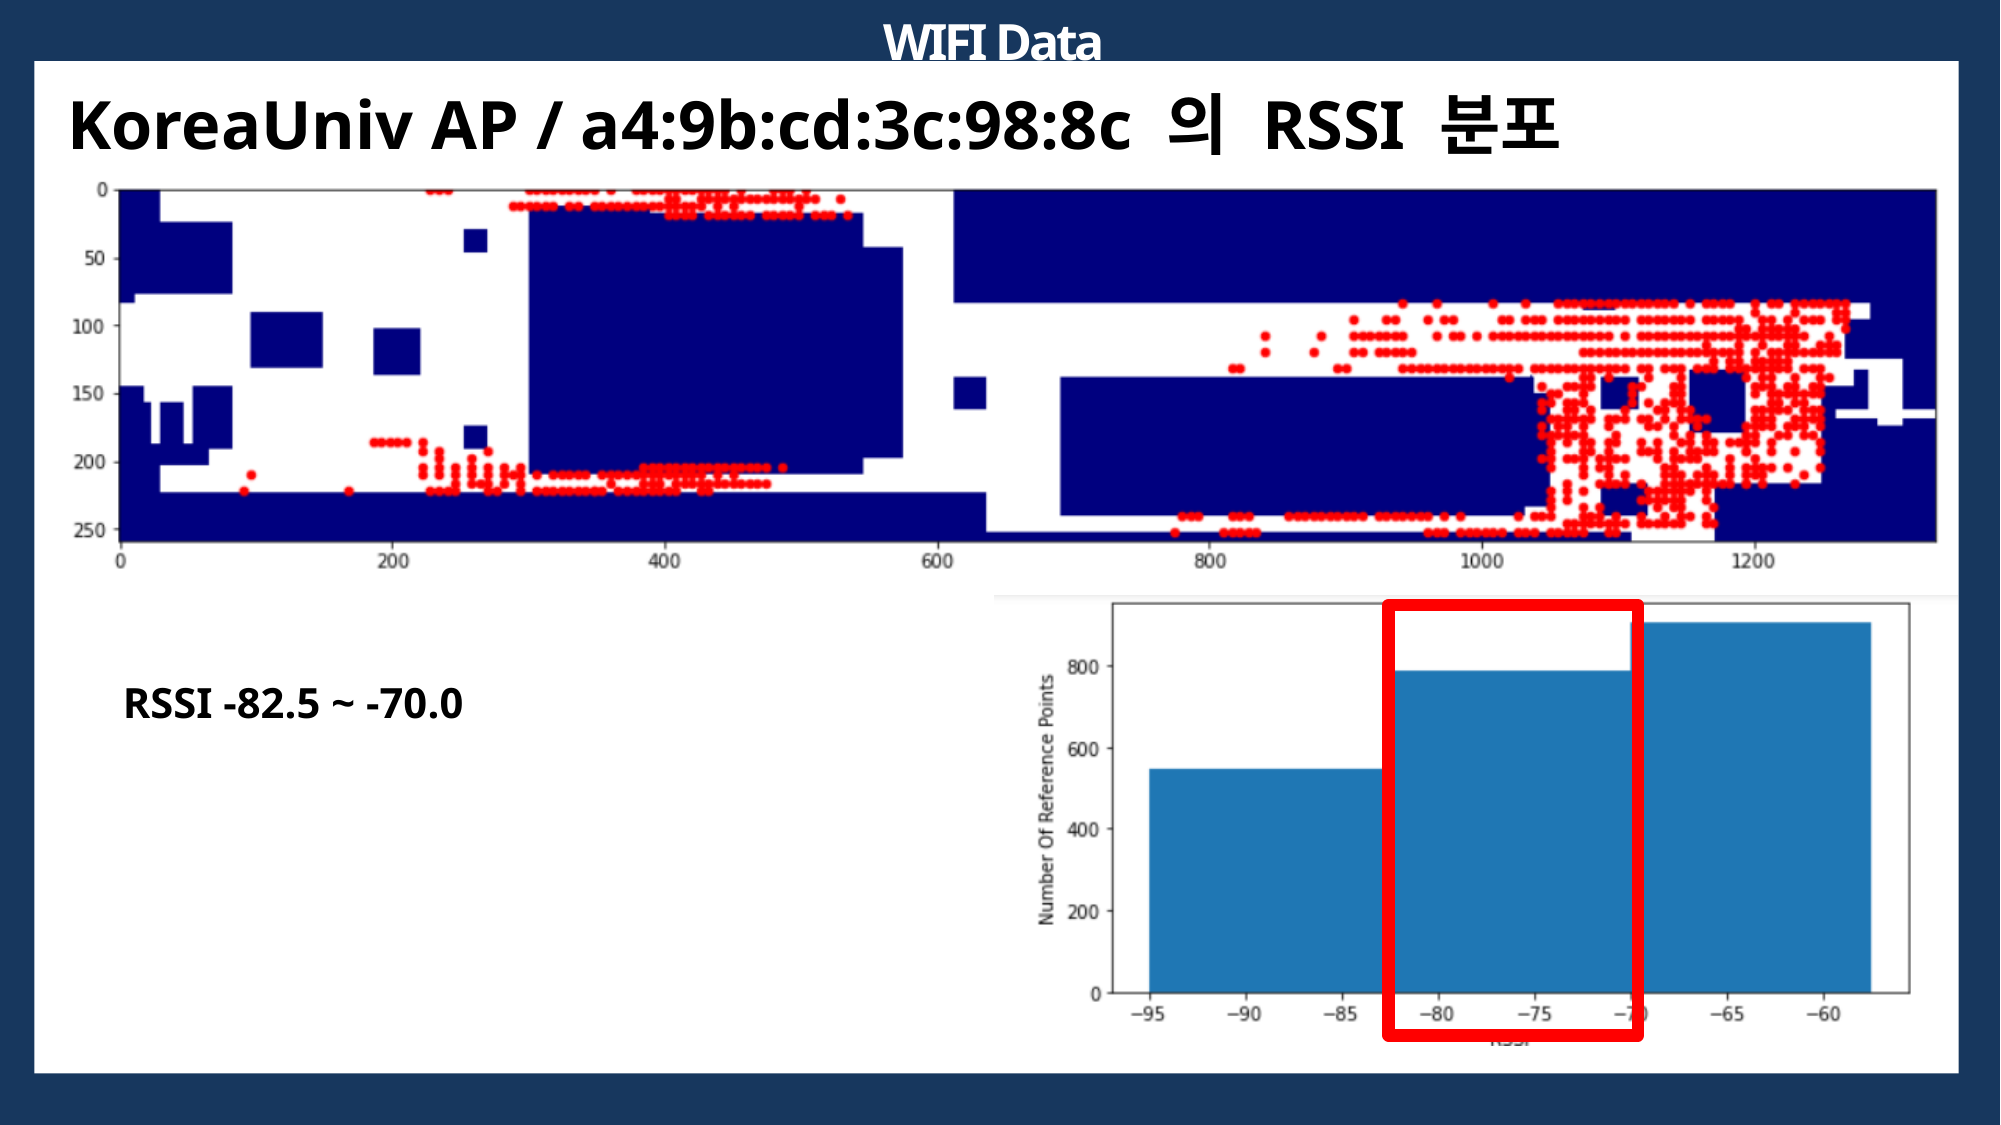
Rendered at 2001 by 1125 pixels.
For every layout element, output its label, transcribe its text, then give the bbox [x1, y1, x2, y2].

text_box WIFI Data [645, 3, 1343, 76]
picture [993, 594, 1958, 1046]
text_box [32, 59, 1961, 1075]
picture [67, 162, 1952, 587]
text_box KoreaUniv AP / a4:9b:cd:3c:98:8c 의 RSSI 분포 [52, 76, 1654, 171]
text_box RSSI -82.5 ~ -70.0 [108, 644, 872, 735]
